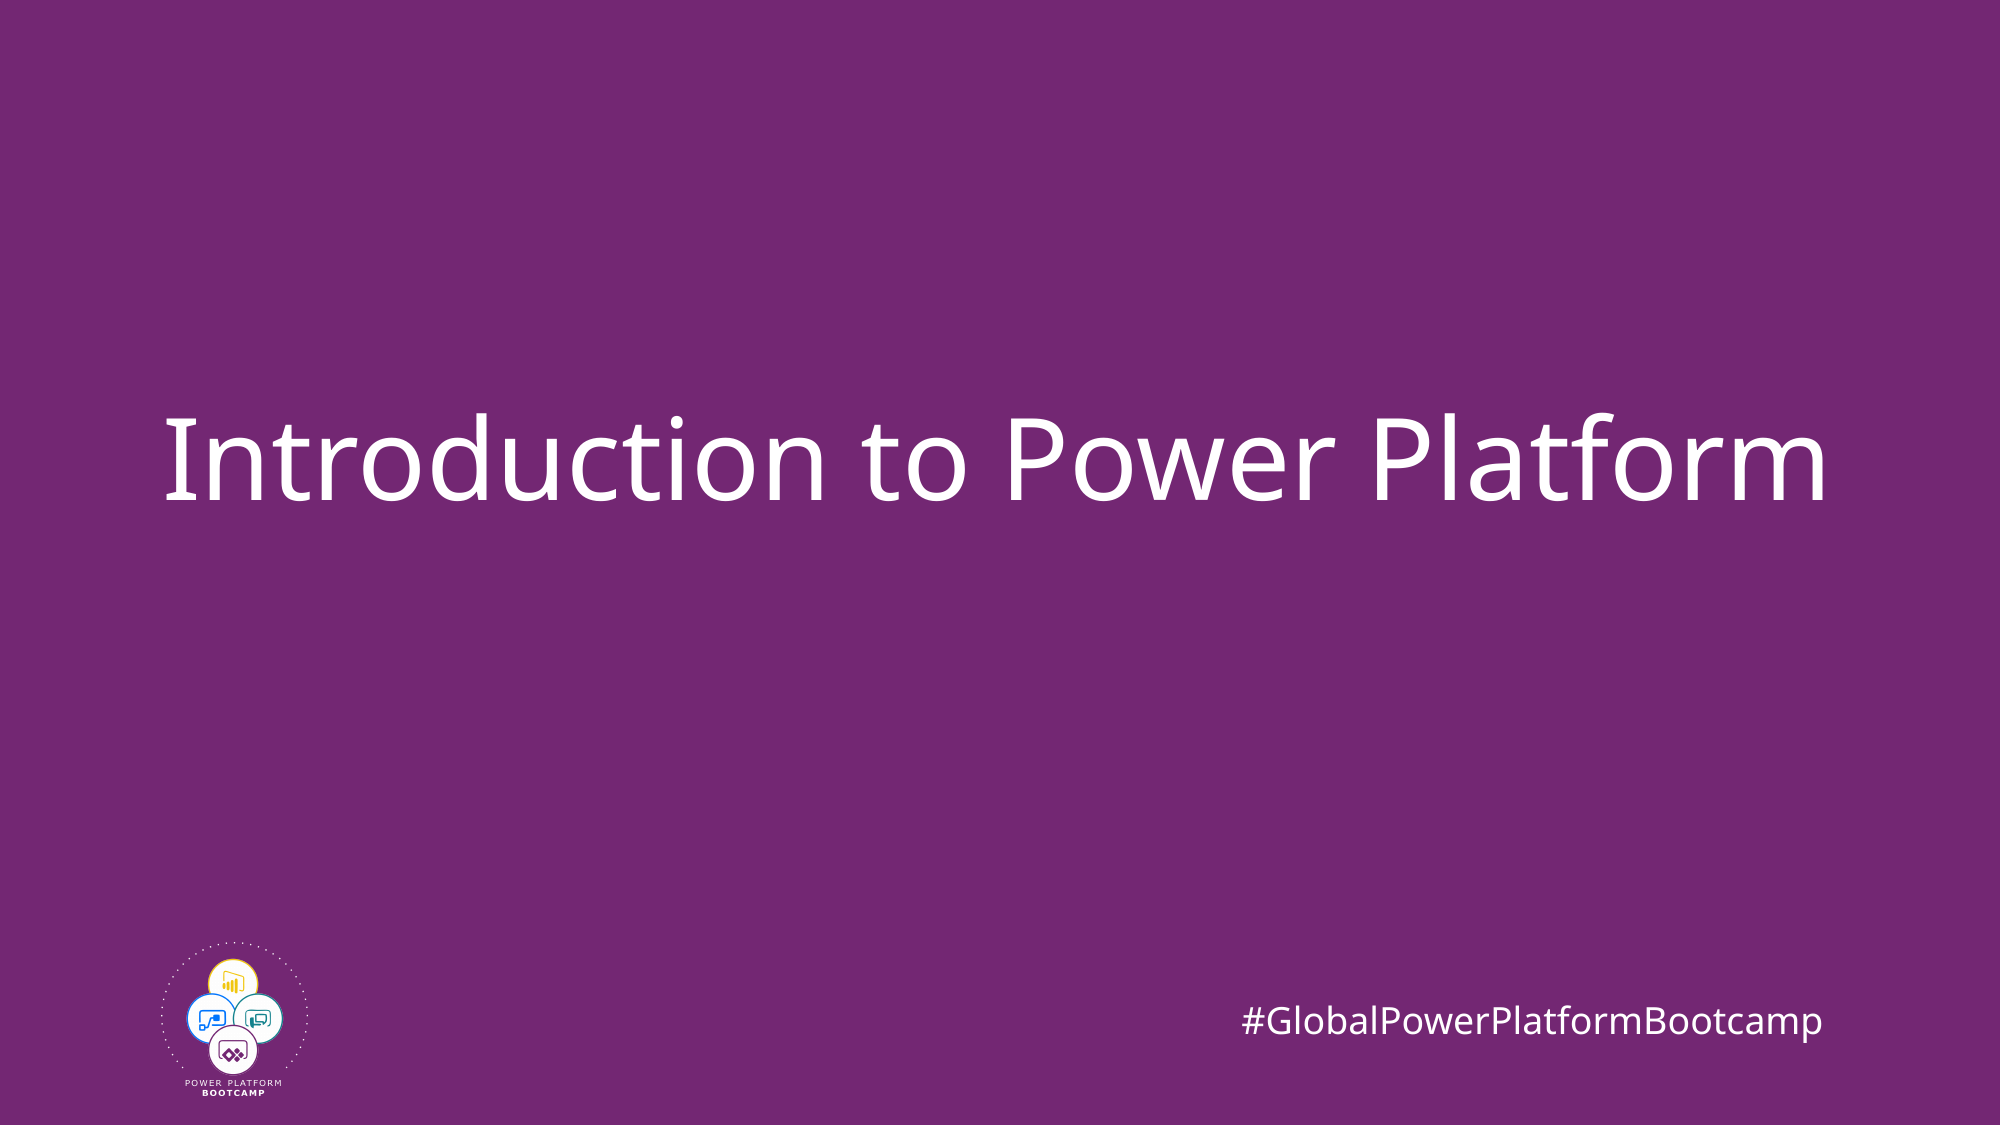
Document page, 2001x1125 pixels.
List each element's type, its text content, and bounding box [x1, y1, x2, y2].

title Introduction to Power Platform [146, 335, 1853, 592]
picture [161, 942, 308, 1096]
